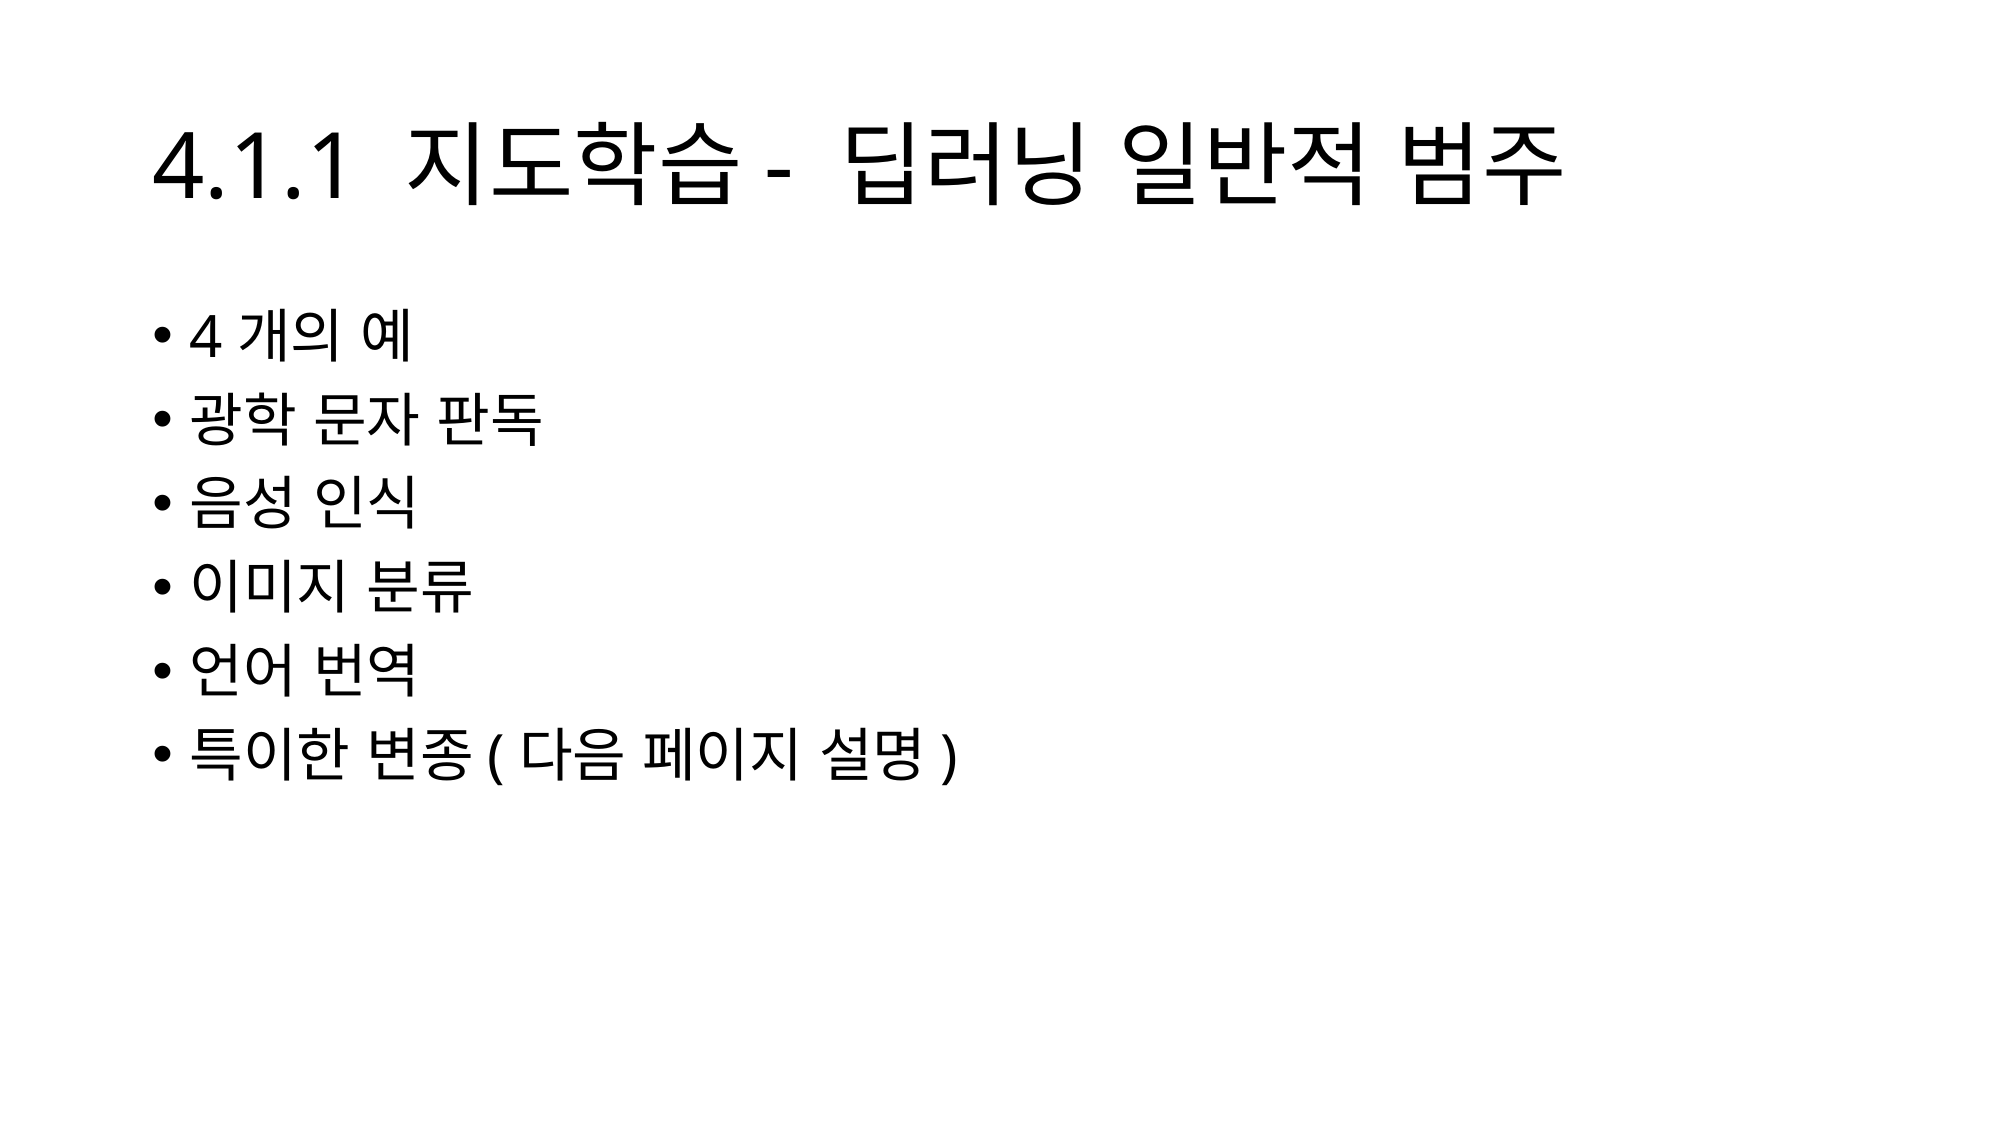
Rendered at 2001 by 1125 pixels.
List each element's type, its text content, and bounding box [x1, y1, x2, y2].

title 4.1.1 지도학습- 딥러닝 일반적 범주 [137, 59, 1863, 278]
list 4개의 예 광학 문자 판독 음성 인식 이미지 분류 언어 번역 특이한 변종(다음 페이지 설명) [137, 299, 1863, 1014]
